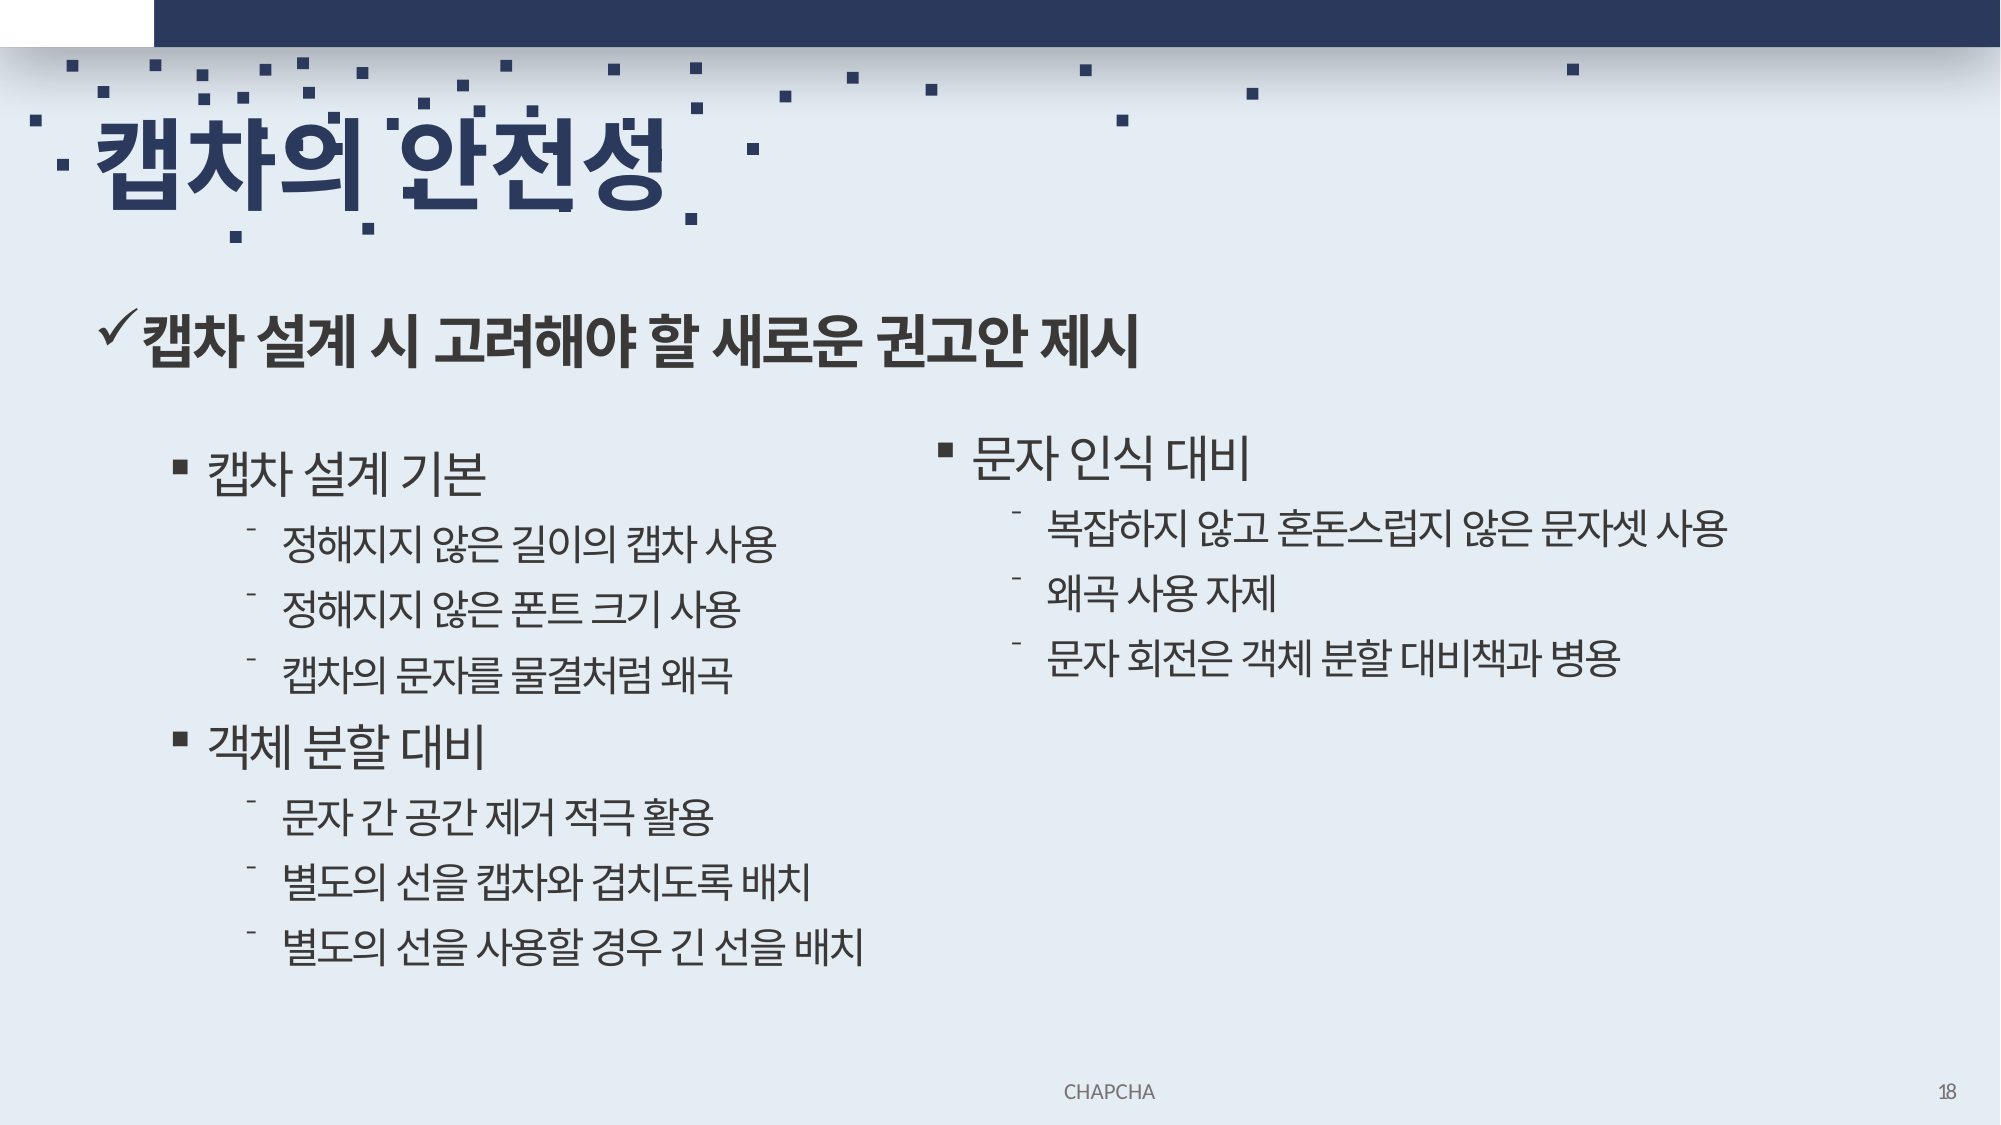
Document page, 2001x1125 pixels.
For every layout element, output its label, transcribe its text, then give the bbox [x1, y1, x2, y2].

title 캡차의 안전성 [78, 61, 1971, 279]
text_box 문자 인식 대비 복잡하지 않고 혼돈스럽지 않은 문자셋 사용 왜곡 사용 자제 문자 회전은 객체 분할 대비책과 병용 [881, 413, 1949, 691]
list 캡차 설계 시 고려해야 할 새로운 권고안 제시 캡차 설계 기본 정해지지 않은 길이의 캡차 사용 정해지지 않은 폰트 크기 사용 캡차의 문자를 물결처럼 왜곡 객체 분할 대비 문자 간 공간 제거 적극 활용 별도의 선을 캡차와 겹치도록 배치 별도의 선을 사용할 경우 긴 선을 배치 [78, 290, 1237, 1047]
footer CHAPCHA [772, 1060, 1448, 1121]
slide_number 18 [1522, 1060, 1973, 1121]
